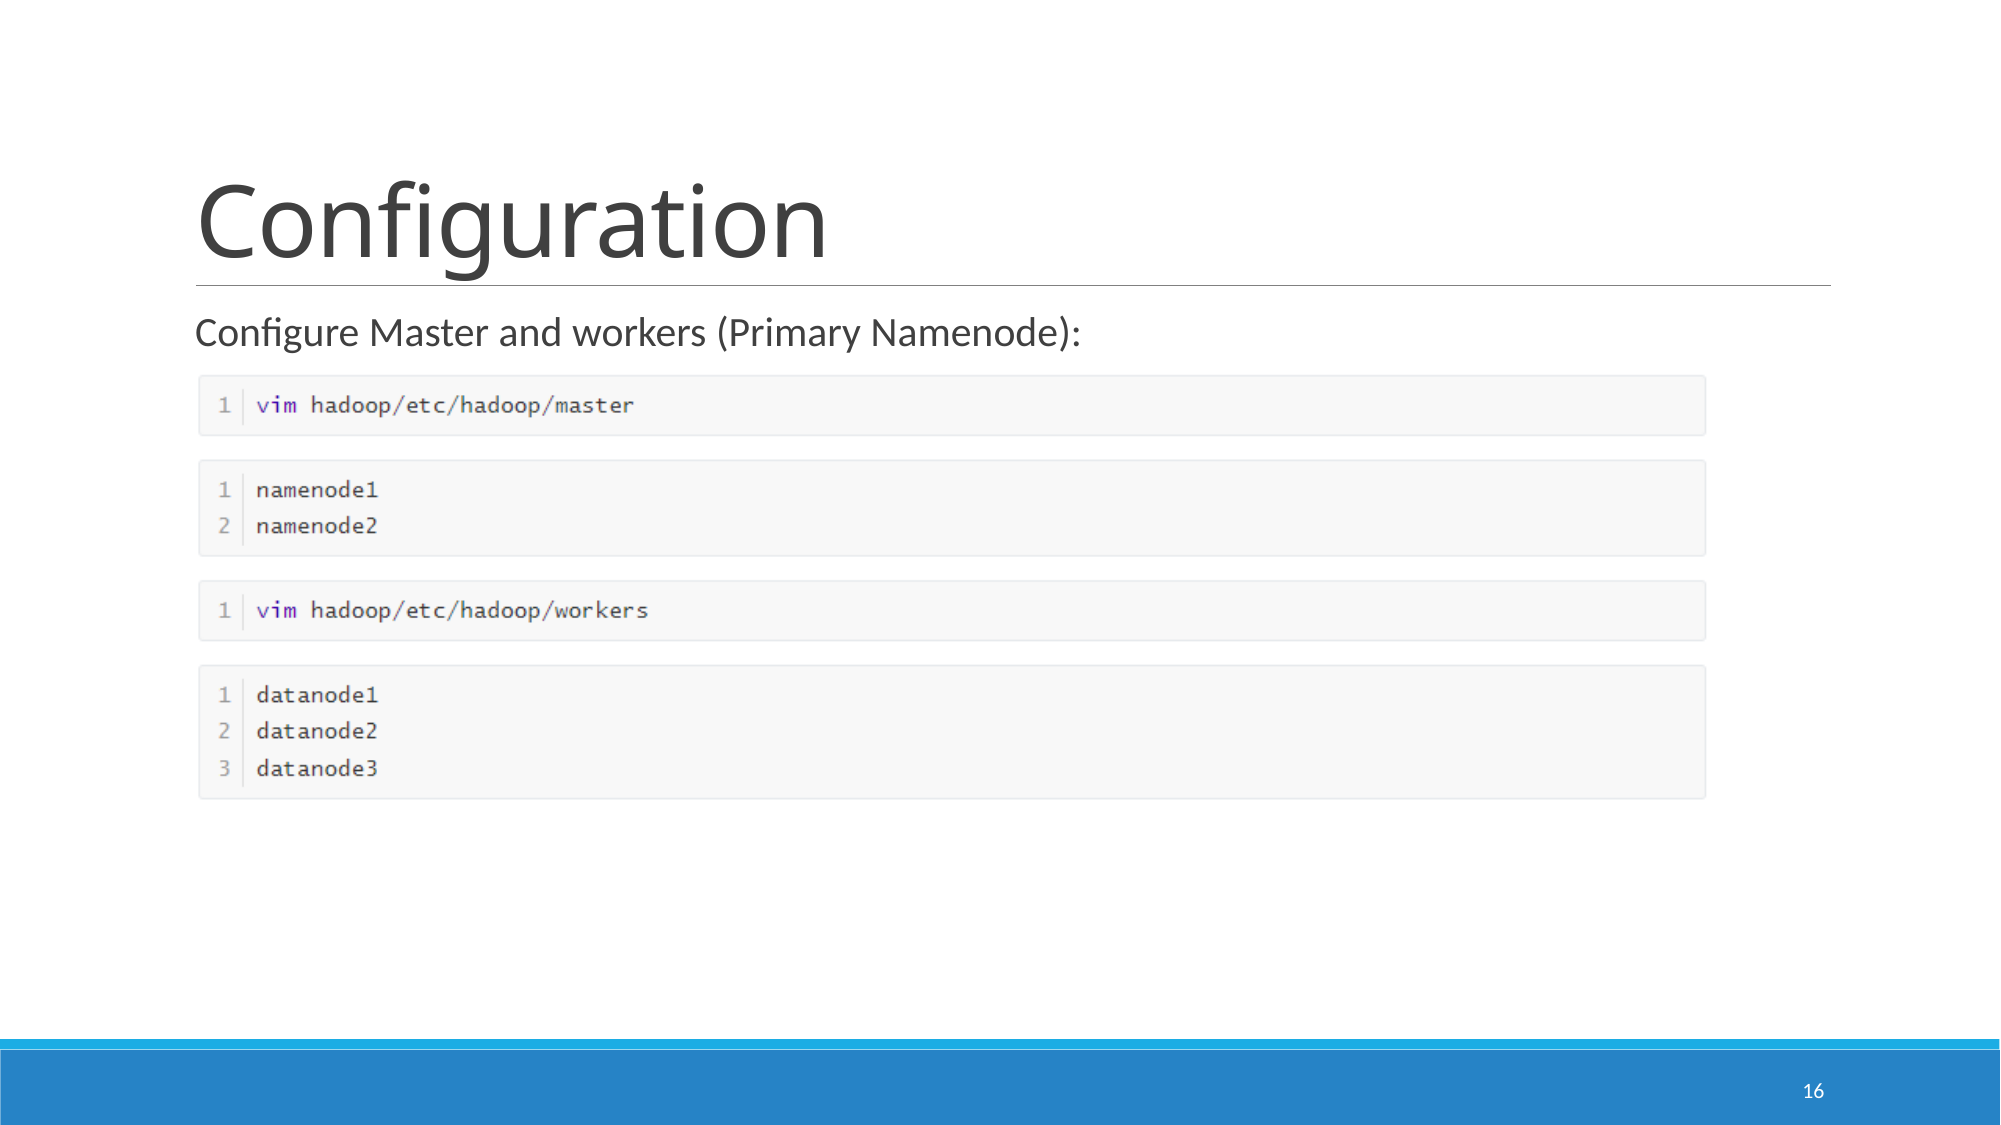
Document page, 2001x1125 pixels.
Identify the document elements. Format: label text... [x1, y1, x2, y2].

picture [193, 368, 1719, 806]
list Configure Master and workers (Primary Namenode): [180, 302, 1830, 963]
slide_number 16 [1624, 1059, 1840, 1120]
title Configuration [180, 47, 1830, 285]
